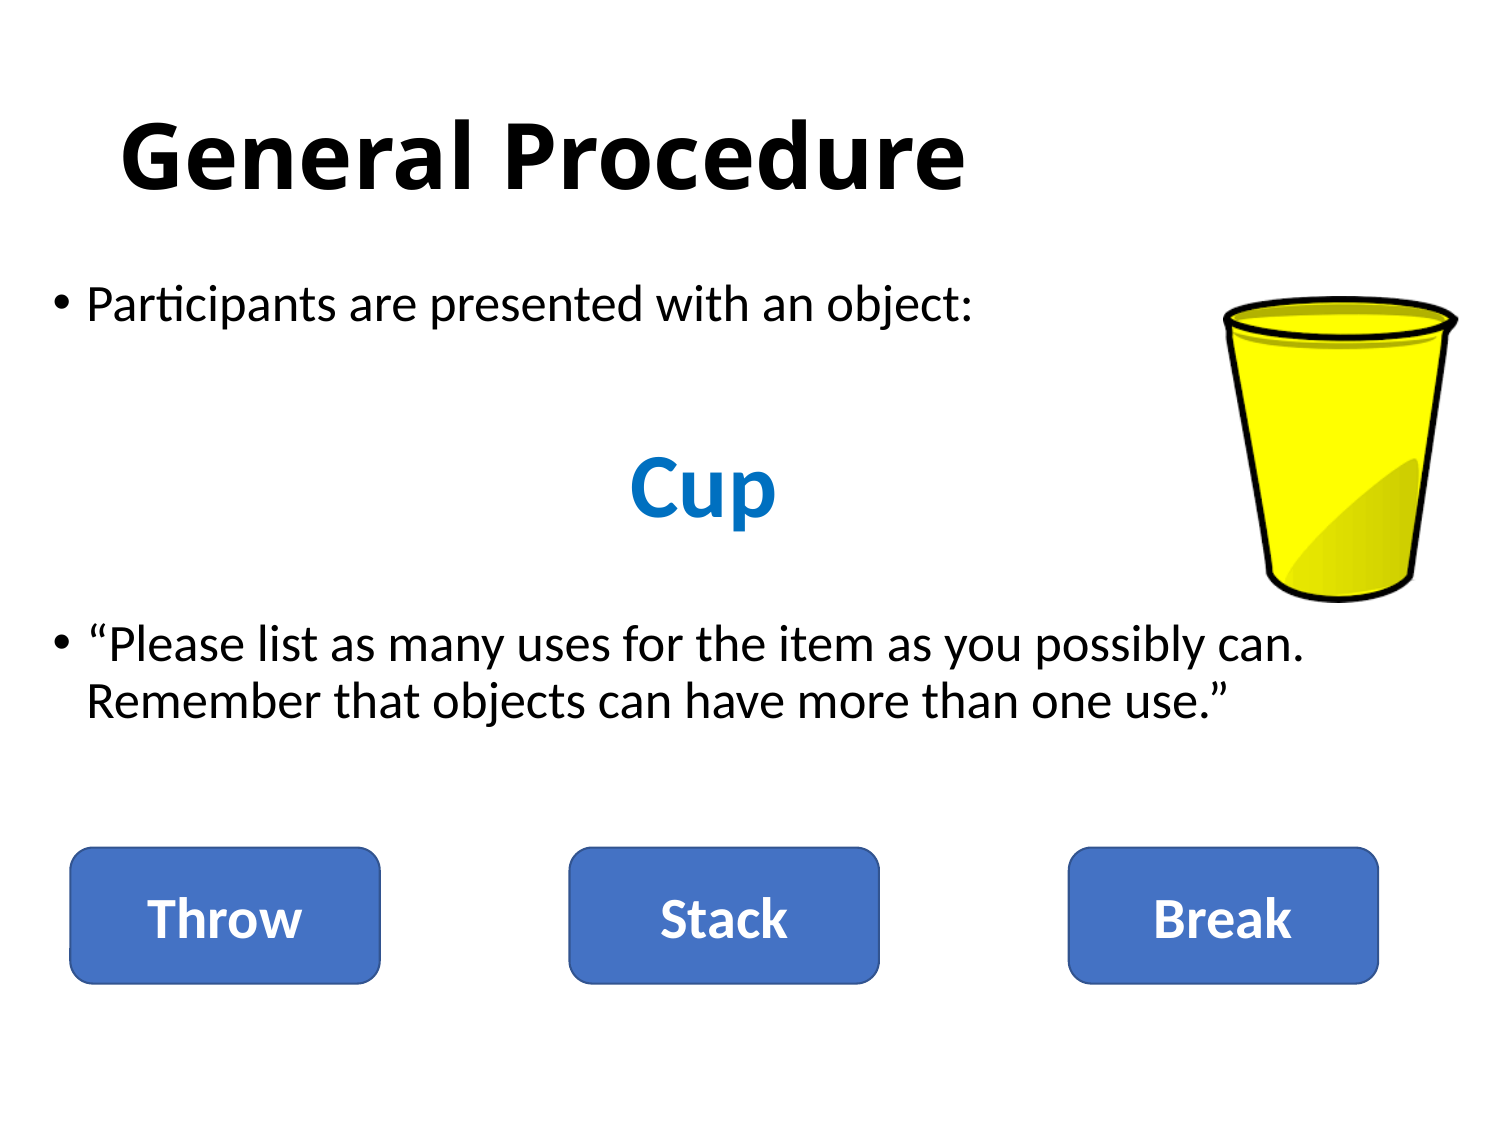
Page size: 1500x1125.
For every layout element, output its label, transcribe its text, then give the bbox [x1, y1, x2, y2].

list Participants are presented with an object: “Please list as many uses for the item as you possibly can. Remember that objects can have more than one use.” [37, 268, 1332, 790]
text_box Break [1067, 846, 1380, 985]
text_box Stack [568, 846, 880, 985]
text_box Cup [615, 418, 815, 543]
title General Procedure [103, 50, 1397, 269]
picture [1223, 296, 1500, 603]
text_box Throw [69, 846, 381, 985]
